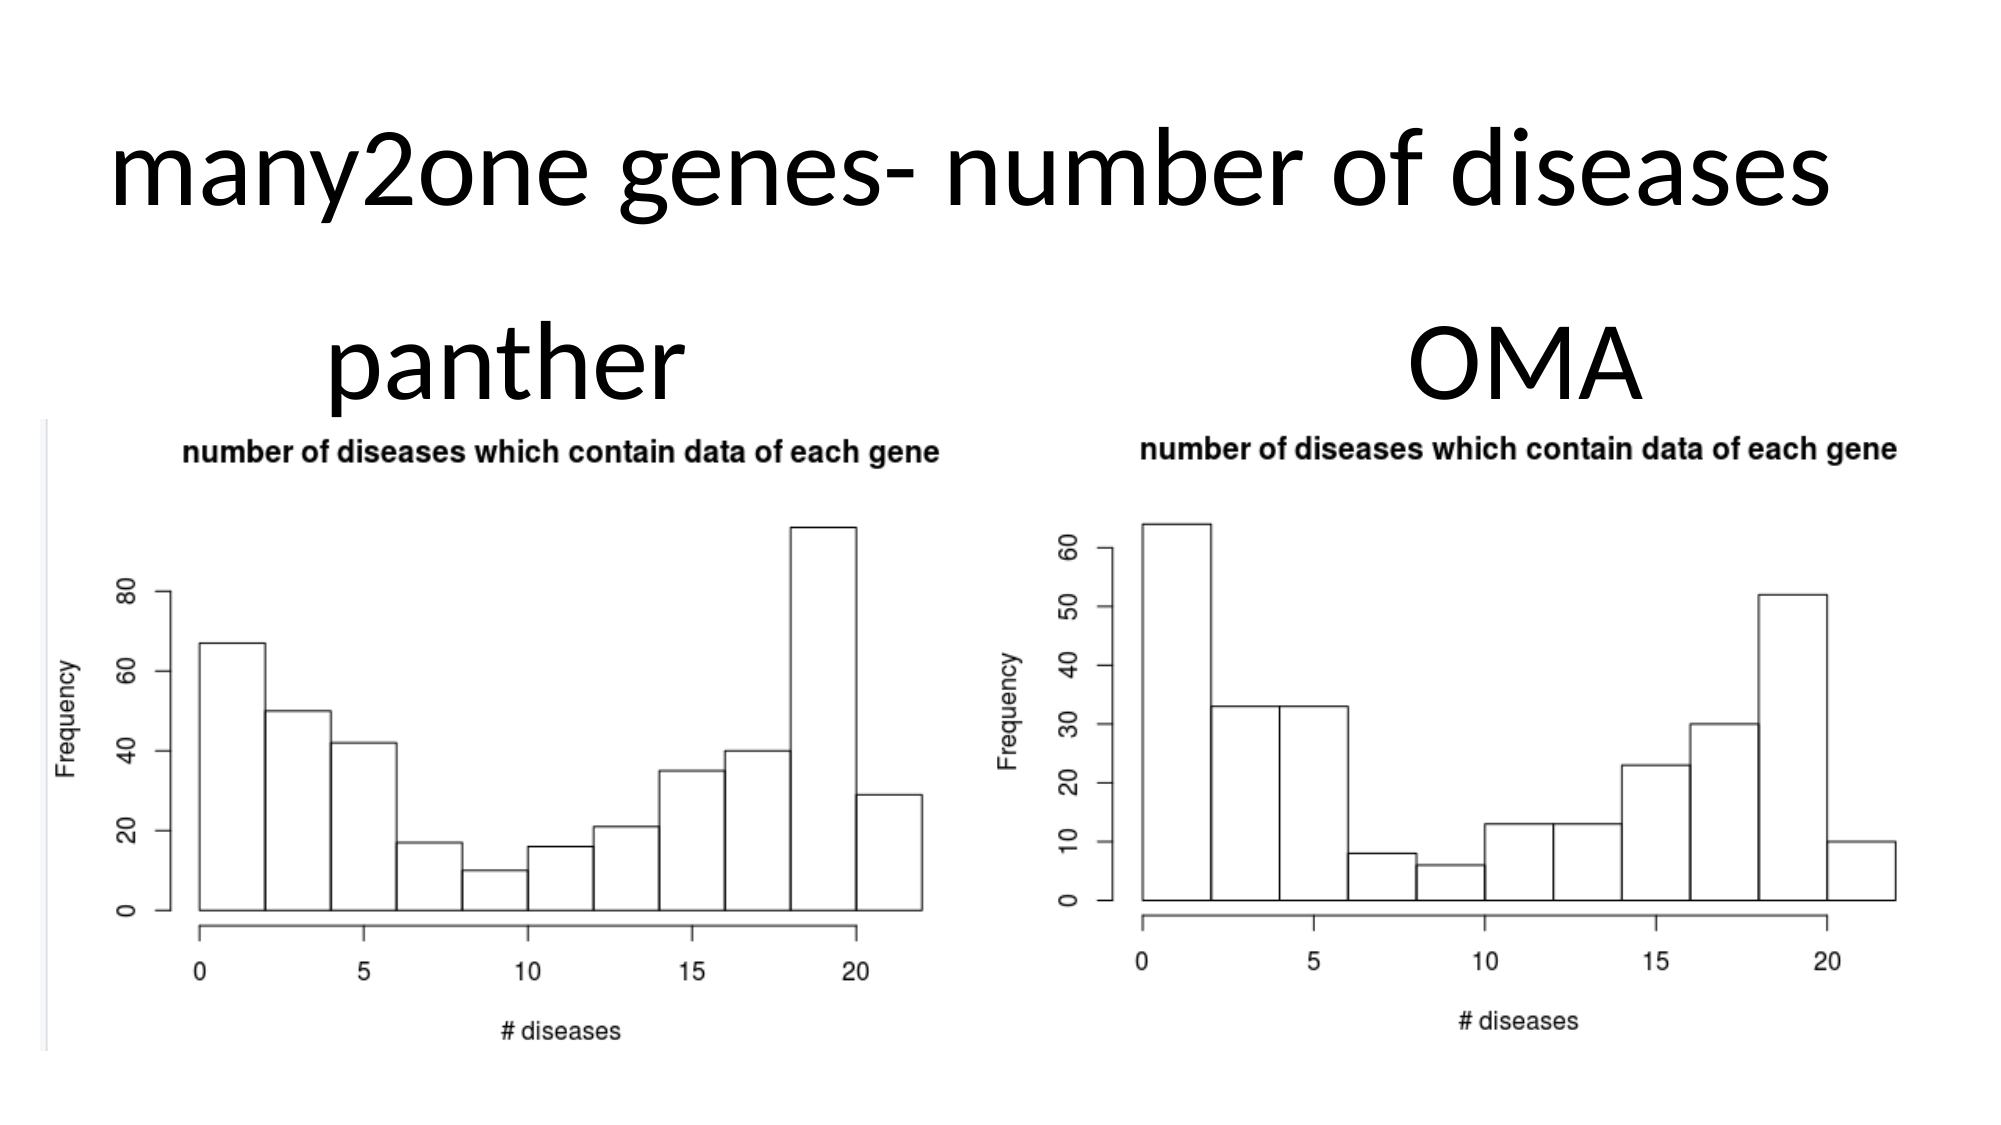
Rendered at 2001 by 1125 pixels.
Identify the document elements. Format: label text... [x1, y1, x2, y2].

text_box panther [309, 279, 704, 419]
picture [996, 419, 1950, 1066]
picture [40, 419, 972, 1052]
text_box many2one genes- number of diseases [93, 85, 1849, 236]
text_box OMA [1392, 279, 1659, 419]
